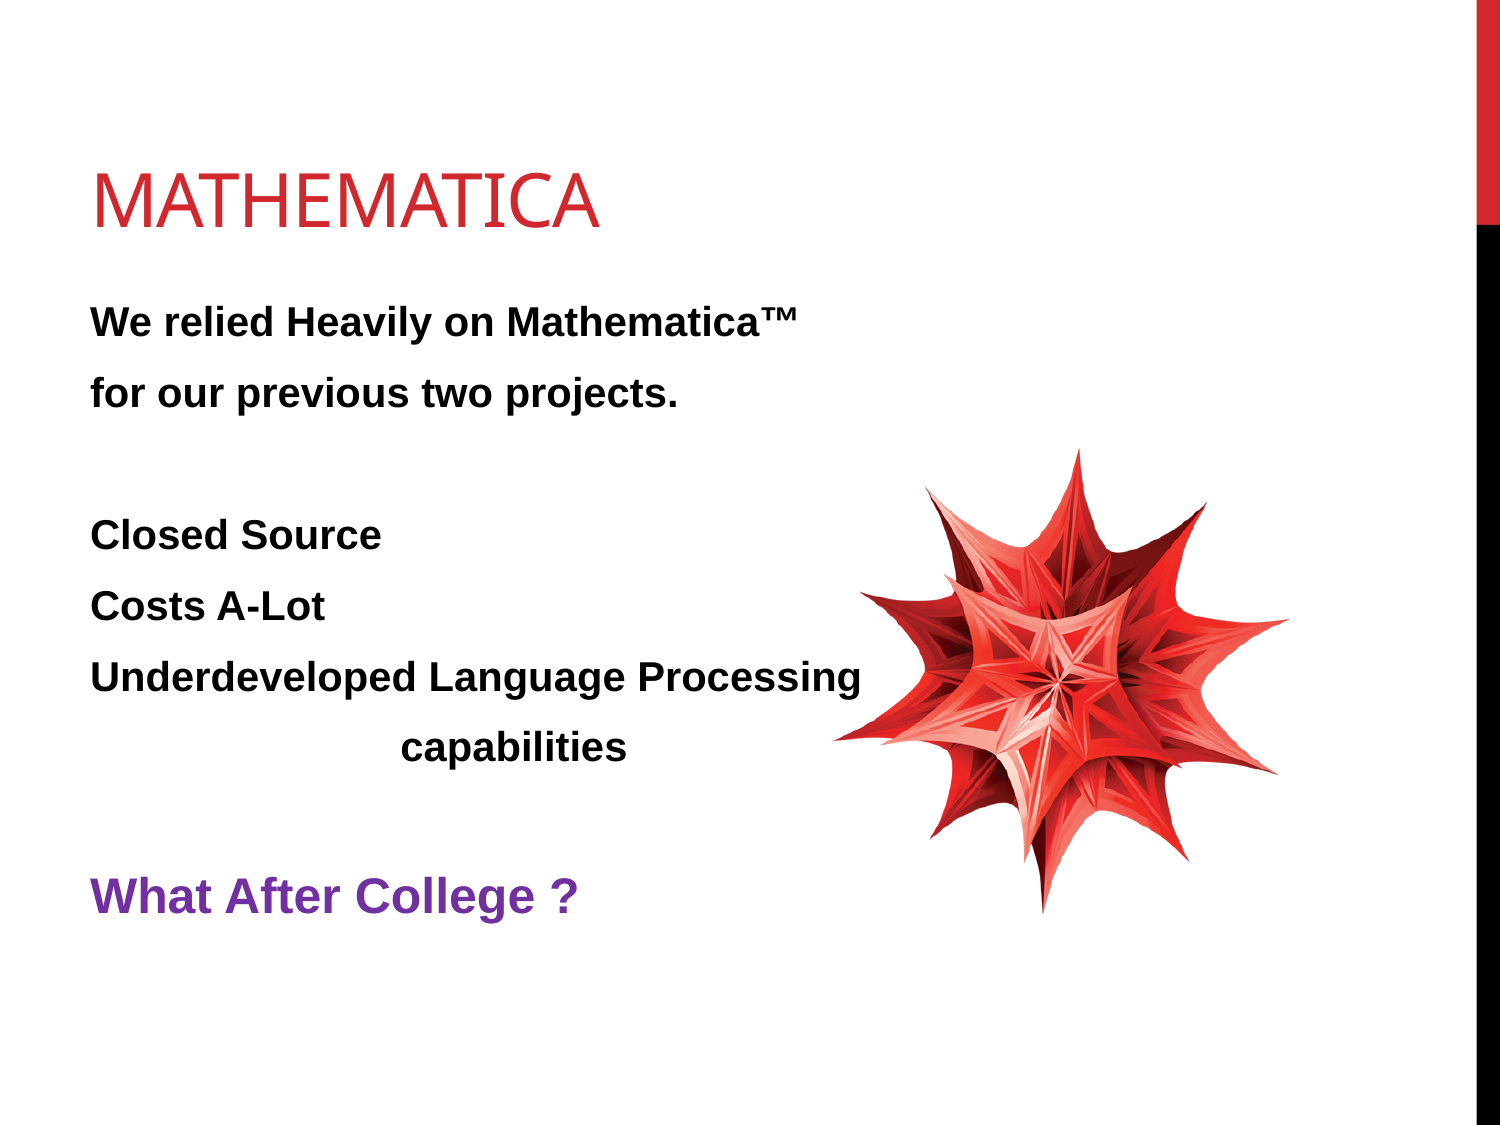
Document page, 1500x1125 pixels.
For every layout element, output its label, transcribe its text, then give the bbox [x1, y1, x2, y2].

list We relied Heavily on Mathematica™ for our previous two projects. Closed Source Costs A-Lot Underdeveloped Language Processing capabilities What After College ? [75, 287, 1325, 1005]
title Mathematica [75, 25, 1025, 250]
picture [832, 443, 1292, 923]
